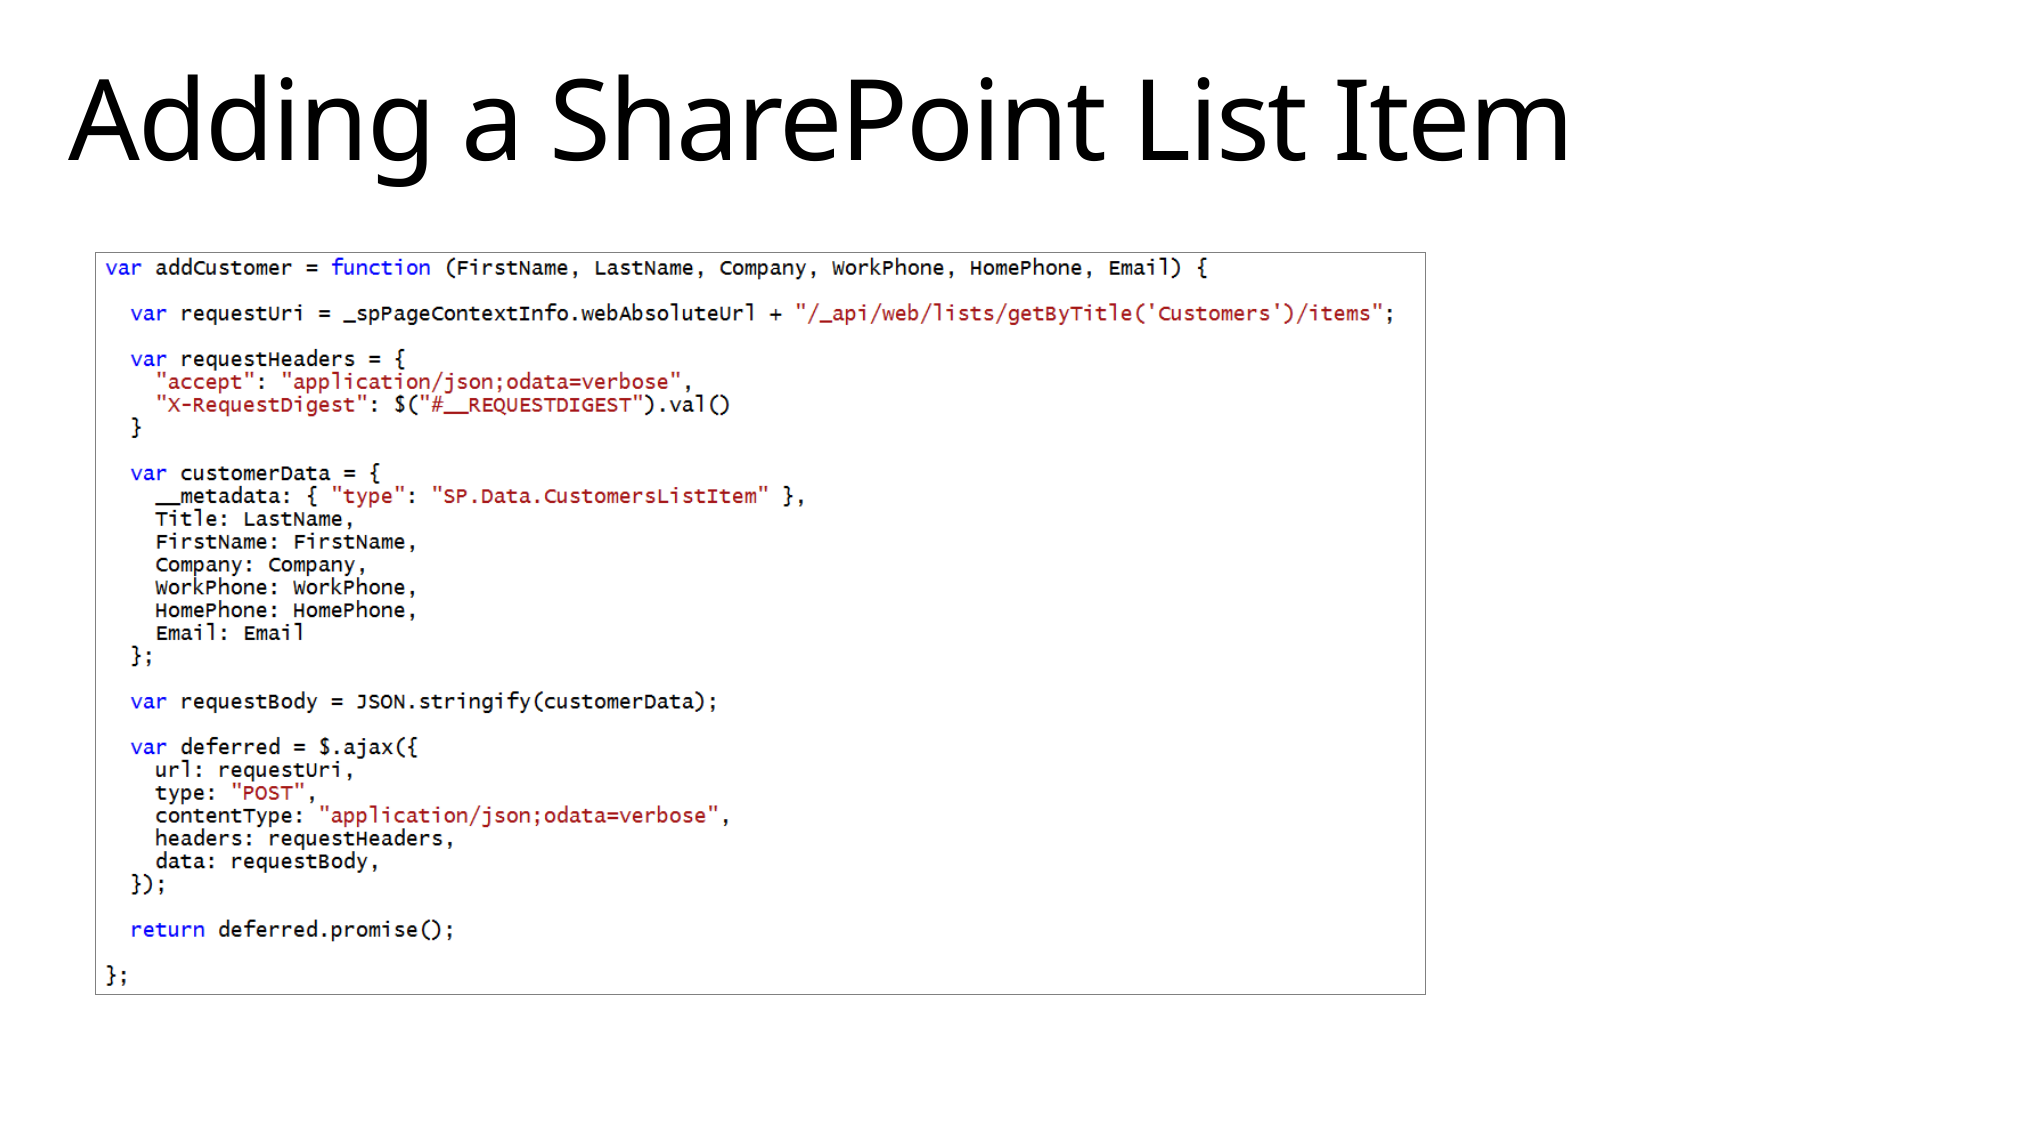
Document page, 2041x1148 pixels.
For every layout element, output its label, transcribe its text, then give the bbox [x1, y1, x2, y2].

picture [94, 252, 1427, 995]
title Adding a SharePoint List Item [45, 48, 1996, 199]
